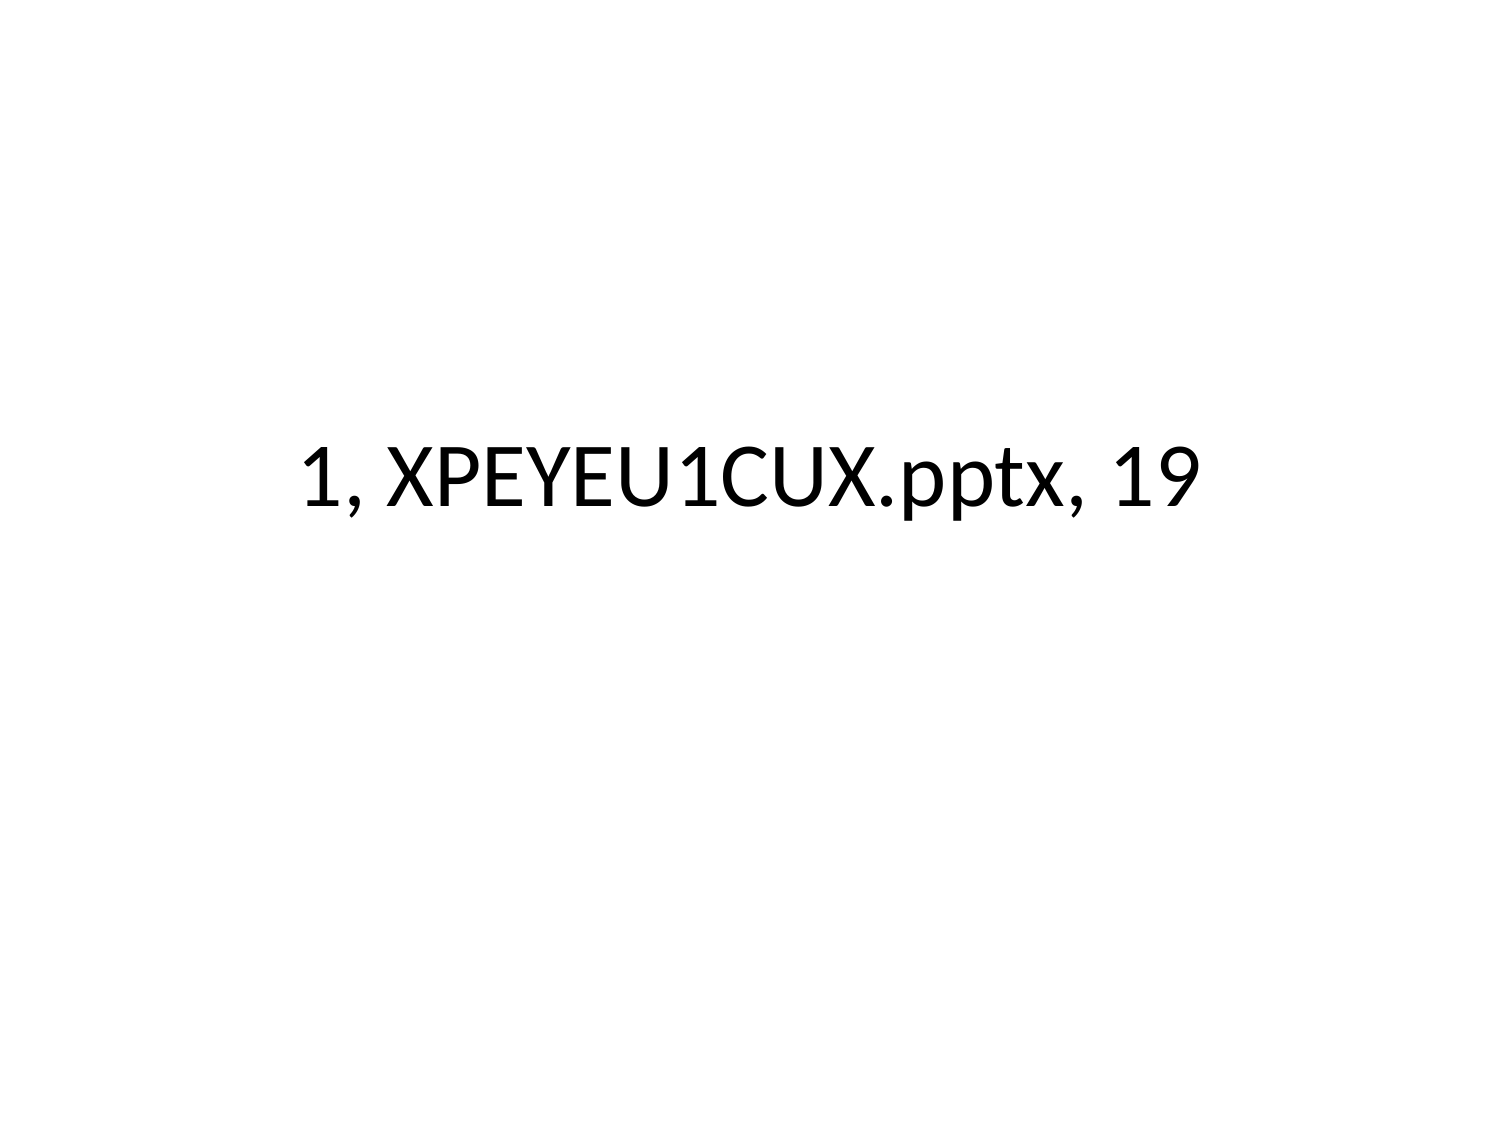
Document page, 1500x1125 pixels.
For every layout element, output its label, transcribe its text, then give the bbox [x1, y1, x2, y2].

title 1, XPEYEU1CUX.pptx, 19 [112, 349, 1388, 591]
